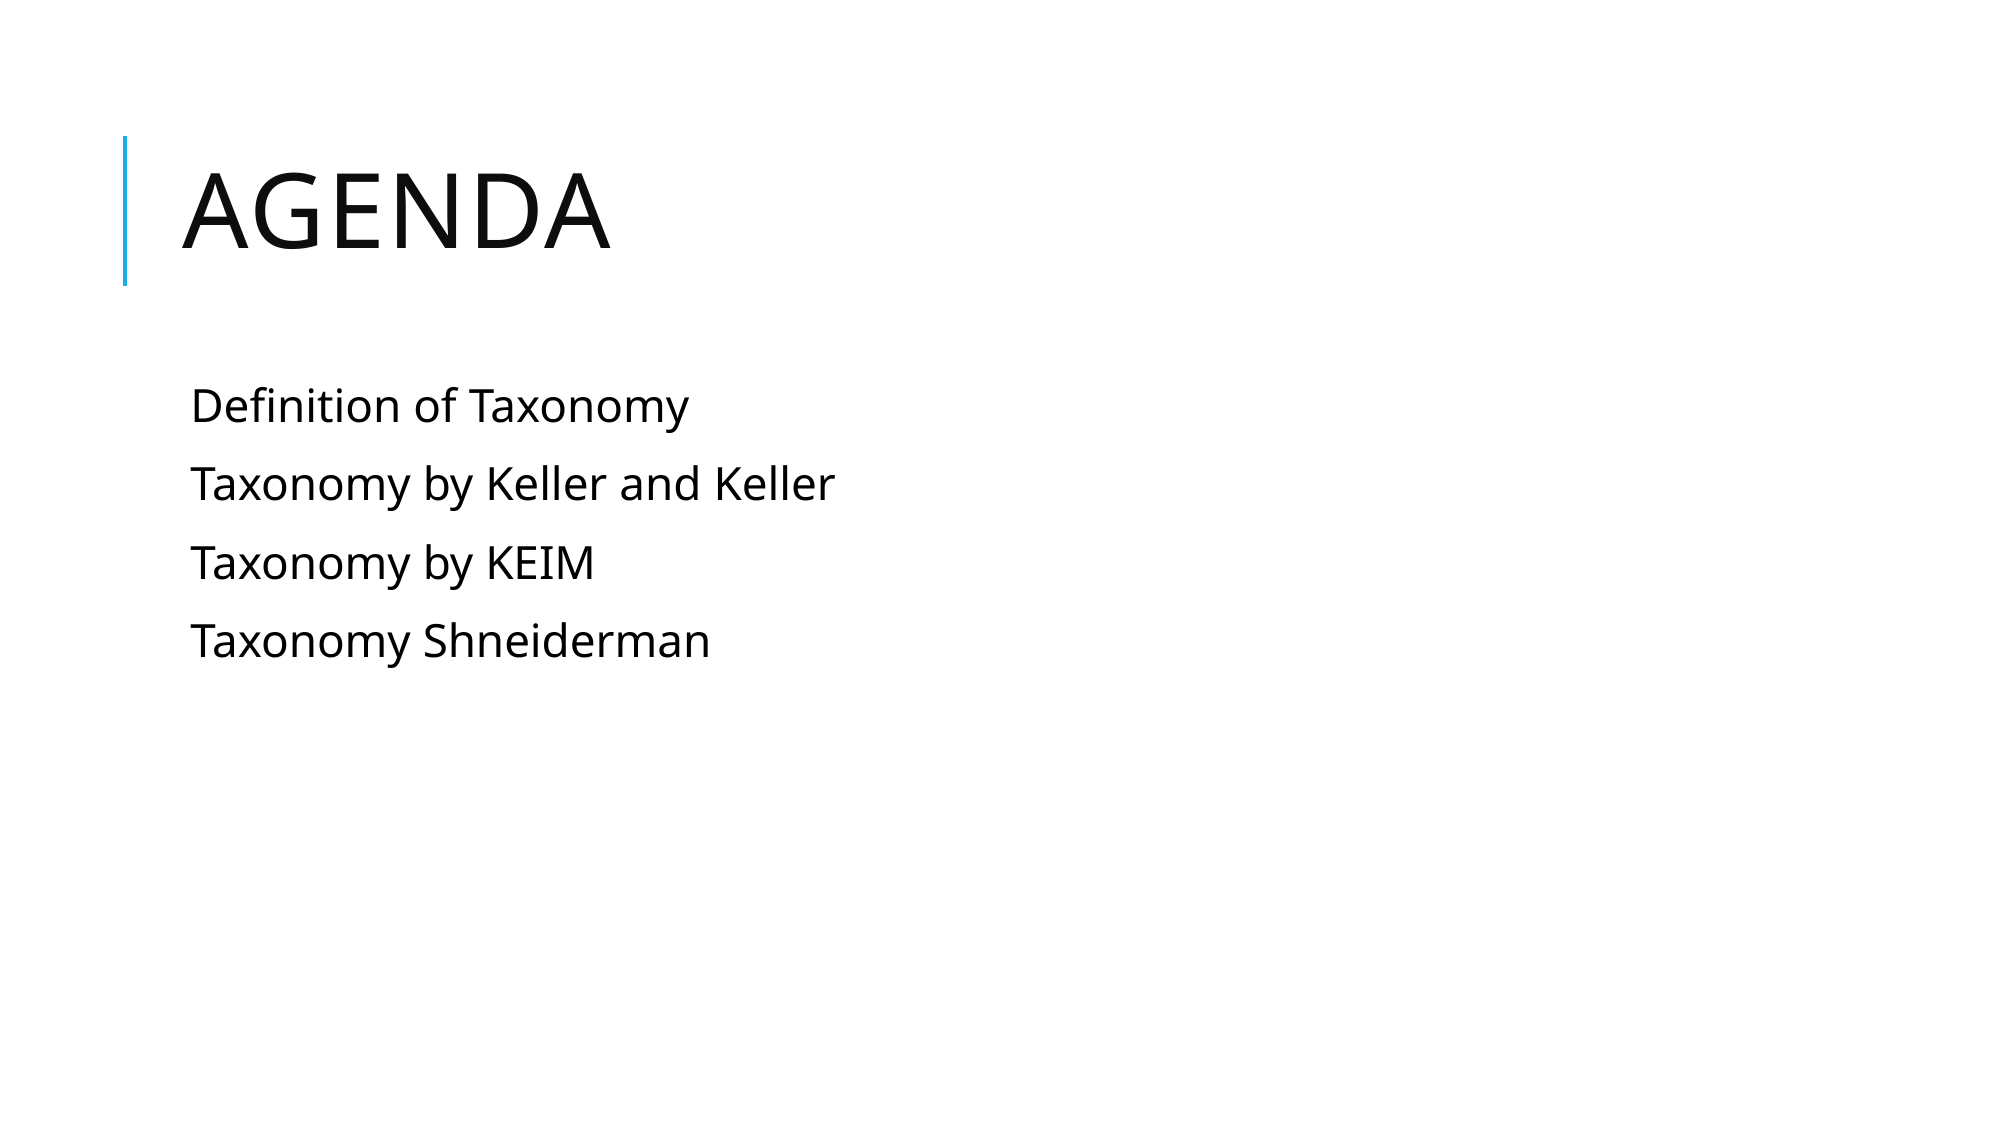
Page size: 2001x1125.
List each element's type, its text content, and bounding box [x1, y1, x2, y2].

title agenda [168, 96, 1763, 342]
list Definition of Taxonomy Taxonomy by Keller and Keller Taxonomy by KEIM Taxonomy Shneiderman [168, 375, 1763, 1035]
